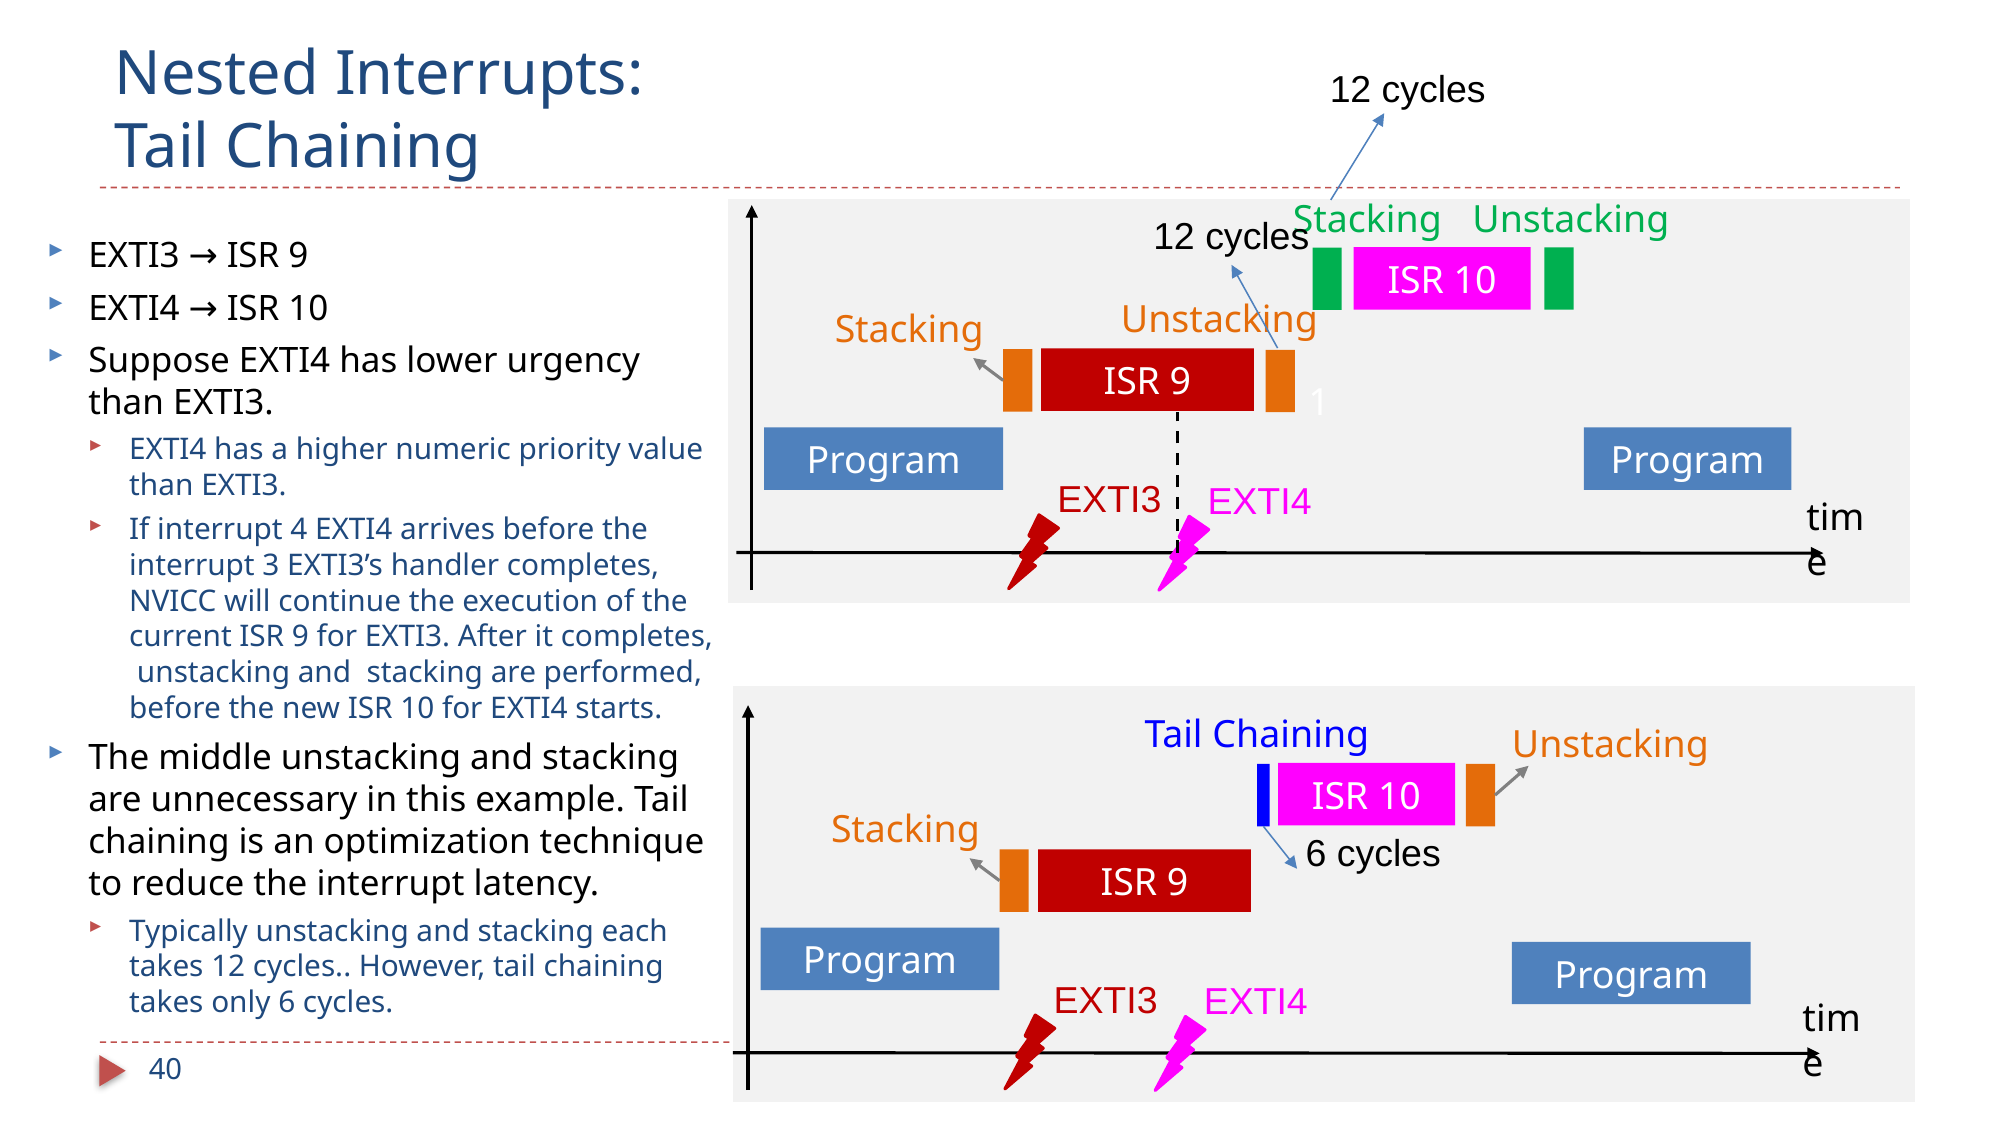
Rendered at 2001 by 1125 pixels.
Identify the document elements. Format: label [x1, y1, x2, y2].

text_box [726, 57, 1912, 604]
title [99, 24, 1900, 188]
text_box [731, 685, 1917, 1103]
list [32, 224, 730, 1063]
slide_number [133, 1063, 568, 1103]
